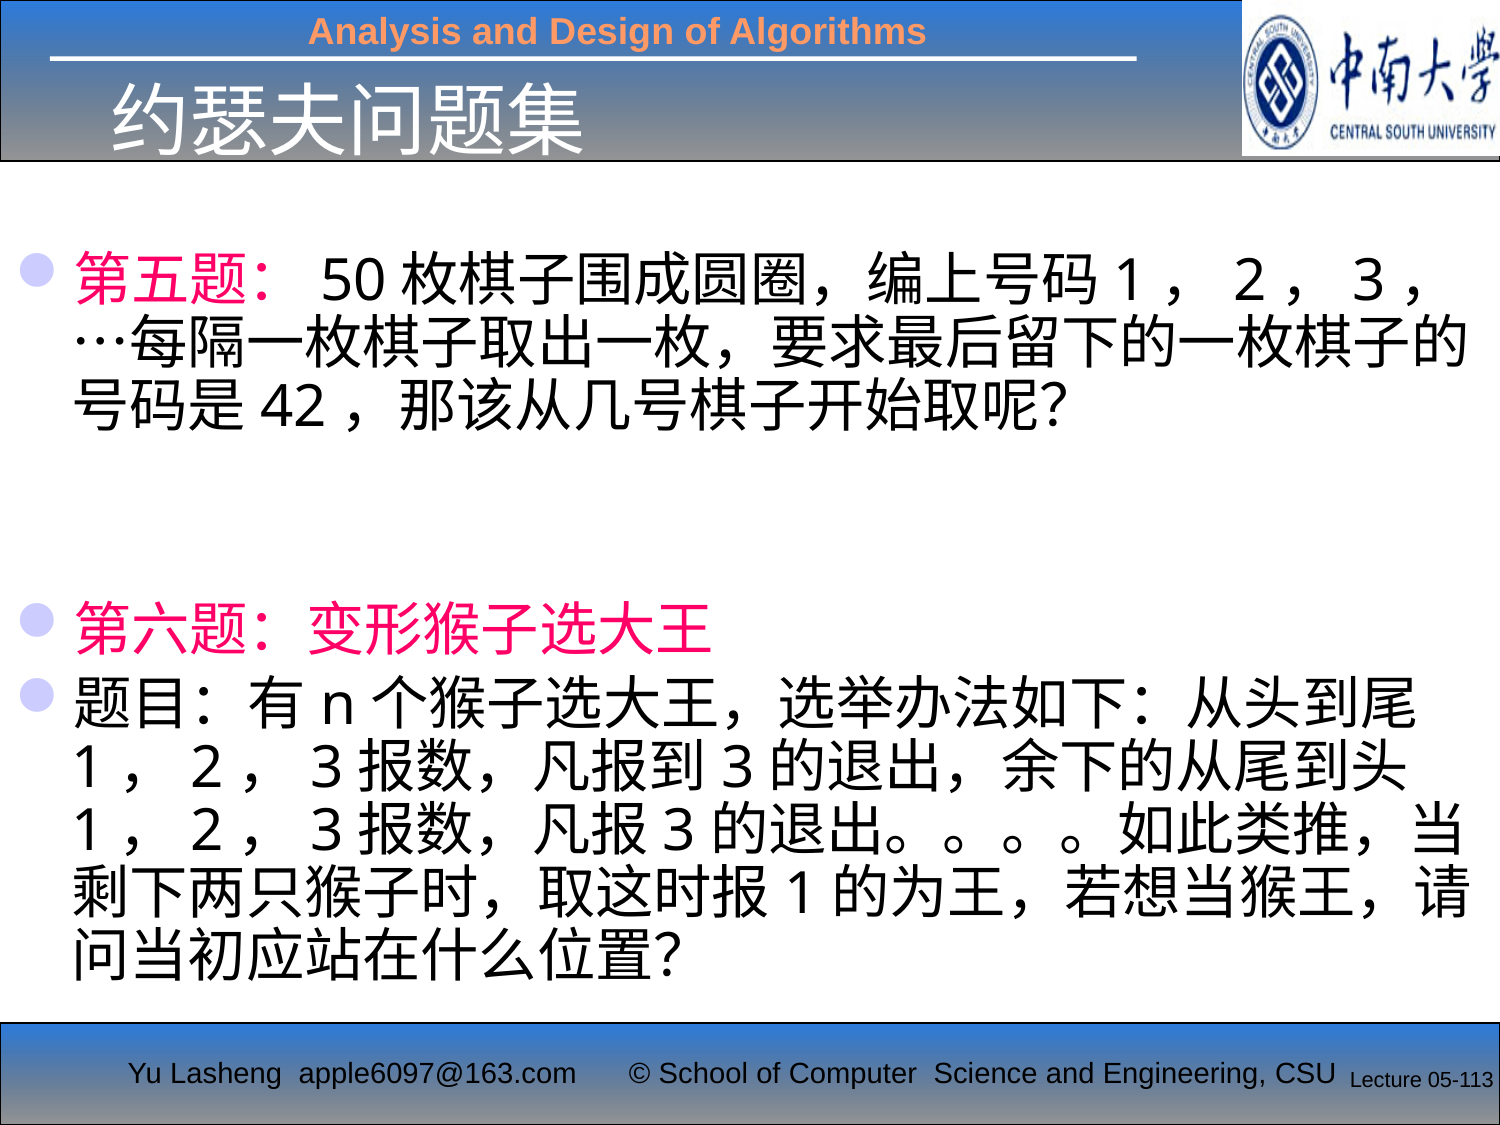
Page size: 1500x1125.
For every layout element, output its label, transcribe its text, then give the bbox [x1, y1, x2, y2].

picture [1242, 0, 1500, 156]
text_box 约瑟夫问题集 [95, 66, 1268, 169]
list 第五题：50枚棋子围成圆圈，编上号码1，2，3，…每隔一枚棋子取出一枚，要求最后留下的一枚棋子的号码是42，那该从几号棋子开始取呢？ 第六题：变形猴子选大王 题目：有n个猴子选大王，选举办法如下：从头到尾1，2，3报数，凡报到3的退出，余下的从尾到头1，2，3报数，凡报3的退出。。。。如此类推，当剩下两只猴子时，取这时报1的为王，若想当猴王，请问当初应站在什么位置？ [0, 160, 1500, 1125]
slide_number Lecture 05-113 [1334, 1058, 1500, 1125]
